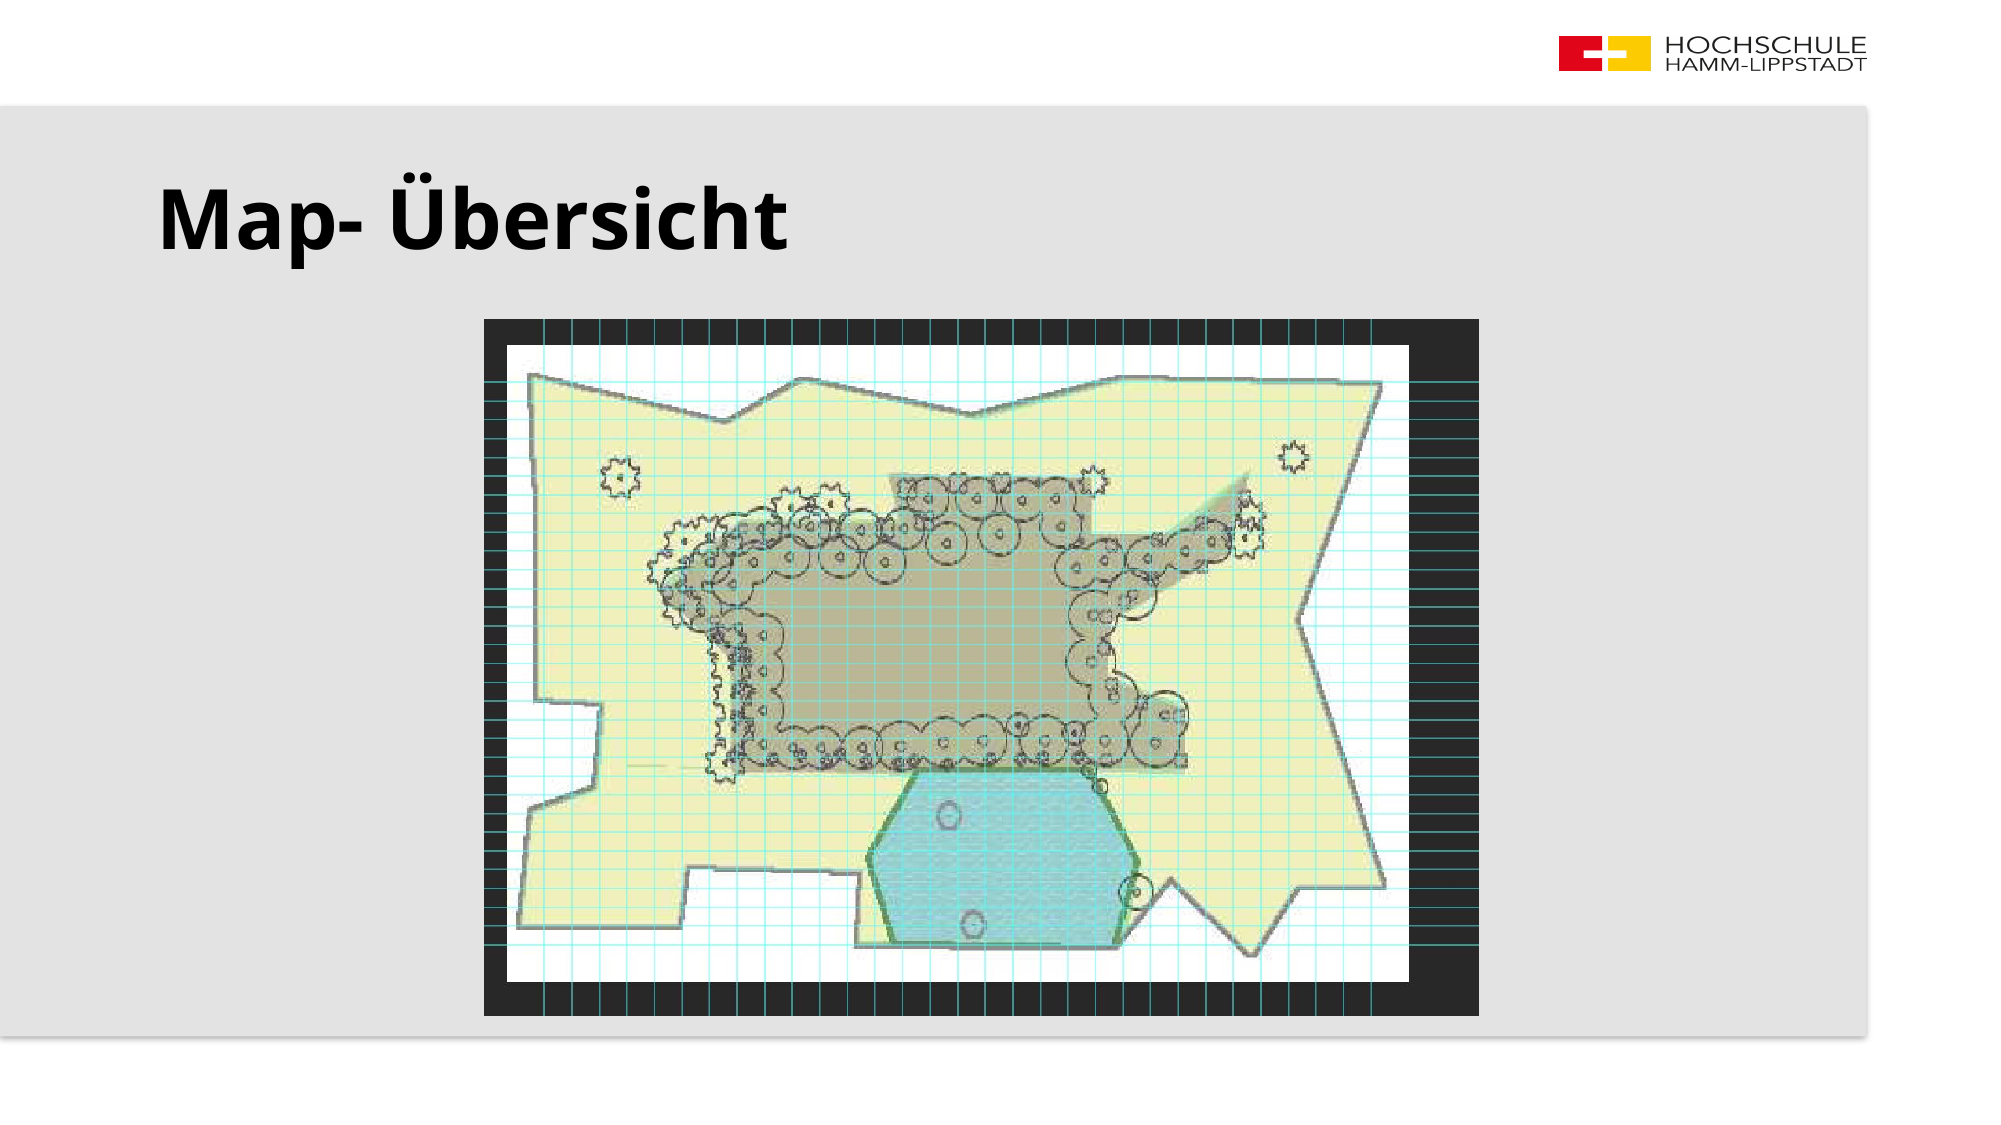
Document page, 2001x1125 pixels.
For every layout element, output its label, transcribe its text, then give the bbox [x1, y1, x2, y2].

title Map- Übersicht [141, 122, 1821, 310]
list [483, 318, 1479, 1016]
picture [1559, 36, 1867, 71]
